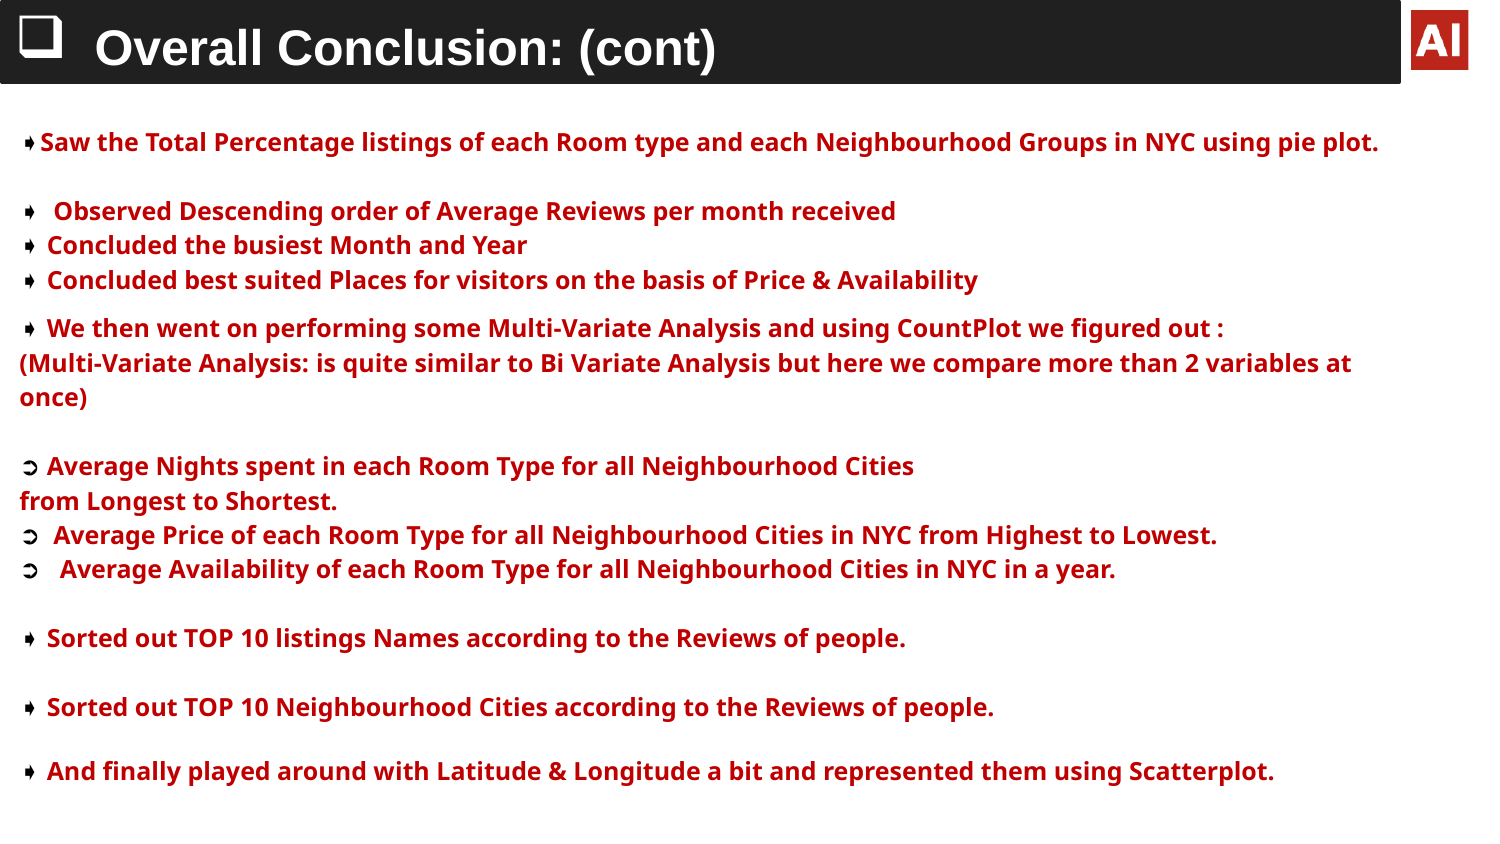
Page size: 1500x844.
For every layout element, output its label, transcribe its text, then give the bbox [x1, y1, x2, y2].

picture [1411, 10, 1469, 70]
text_box Overall Conclusion: (cont) [12, 96, 1263, 150]
text_box ➧Saw the Total Percentage listings of each Room type and each Neighbourhood Groups in NYC using pie plot. ➧ Observed Descending order of Average Reviews per month received ➧ Concluded the busiest Month and Year ➧ Concluded best suited Places for visitors on the basis of Price & Availability ➧ We then went on performing some Multi-Variate Analysis and using CountPlot we figured out : (Multi-Variate Analysis: is quite similar to Bi Variate Analysis but here we compare more than 2 variables at once) ➲ Average Nights spent in each Room Type for all Neighbourhood Cities from Longest to Shortest. ➲ Average Price of each Room Type for all Neighbourhood Cities in NYC from Highest to Lowest. ➲ Average Availability of each Room Type for all Neighbourhood Cities in NYC in a year. ➧ Sorted out TOP 10 listings Names according to the Reviews of people. ➧ Sorted out TOP 10 Neighbourhood Cities according to the Reviews of people. ➧ And finally played around with Latitude & Longitude a bit and represented them using Scatterplot. [19, 121, 1382, 786]
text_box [0, 1, 1402, 87]
